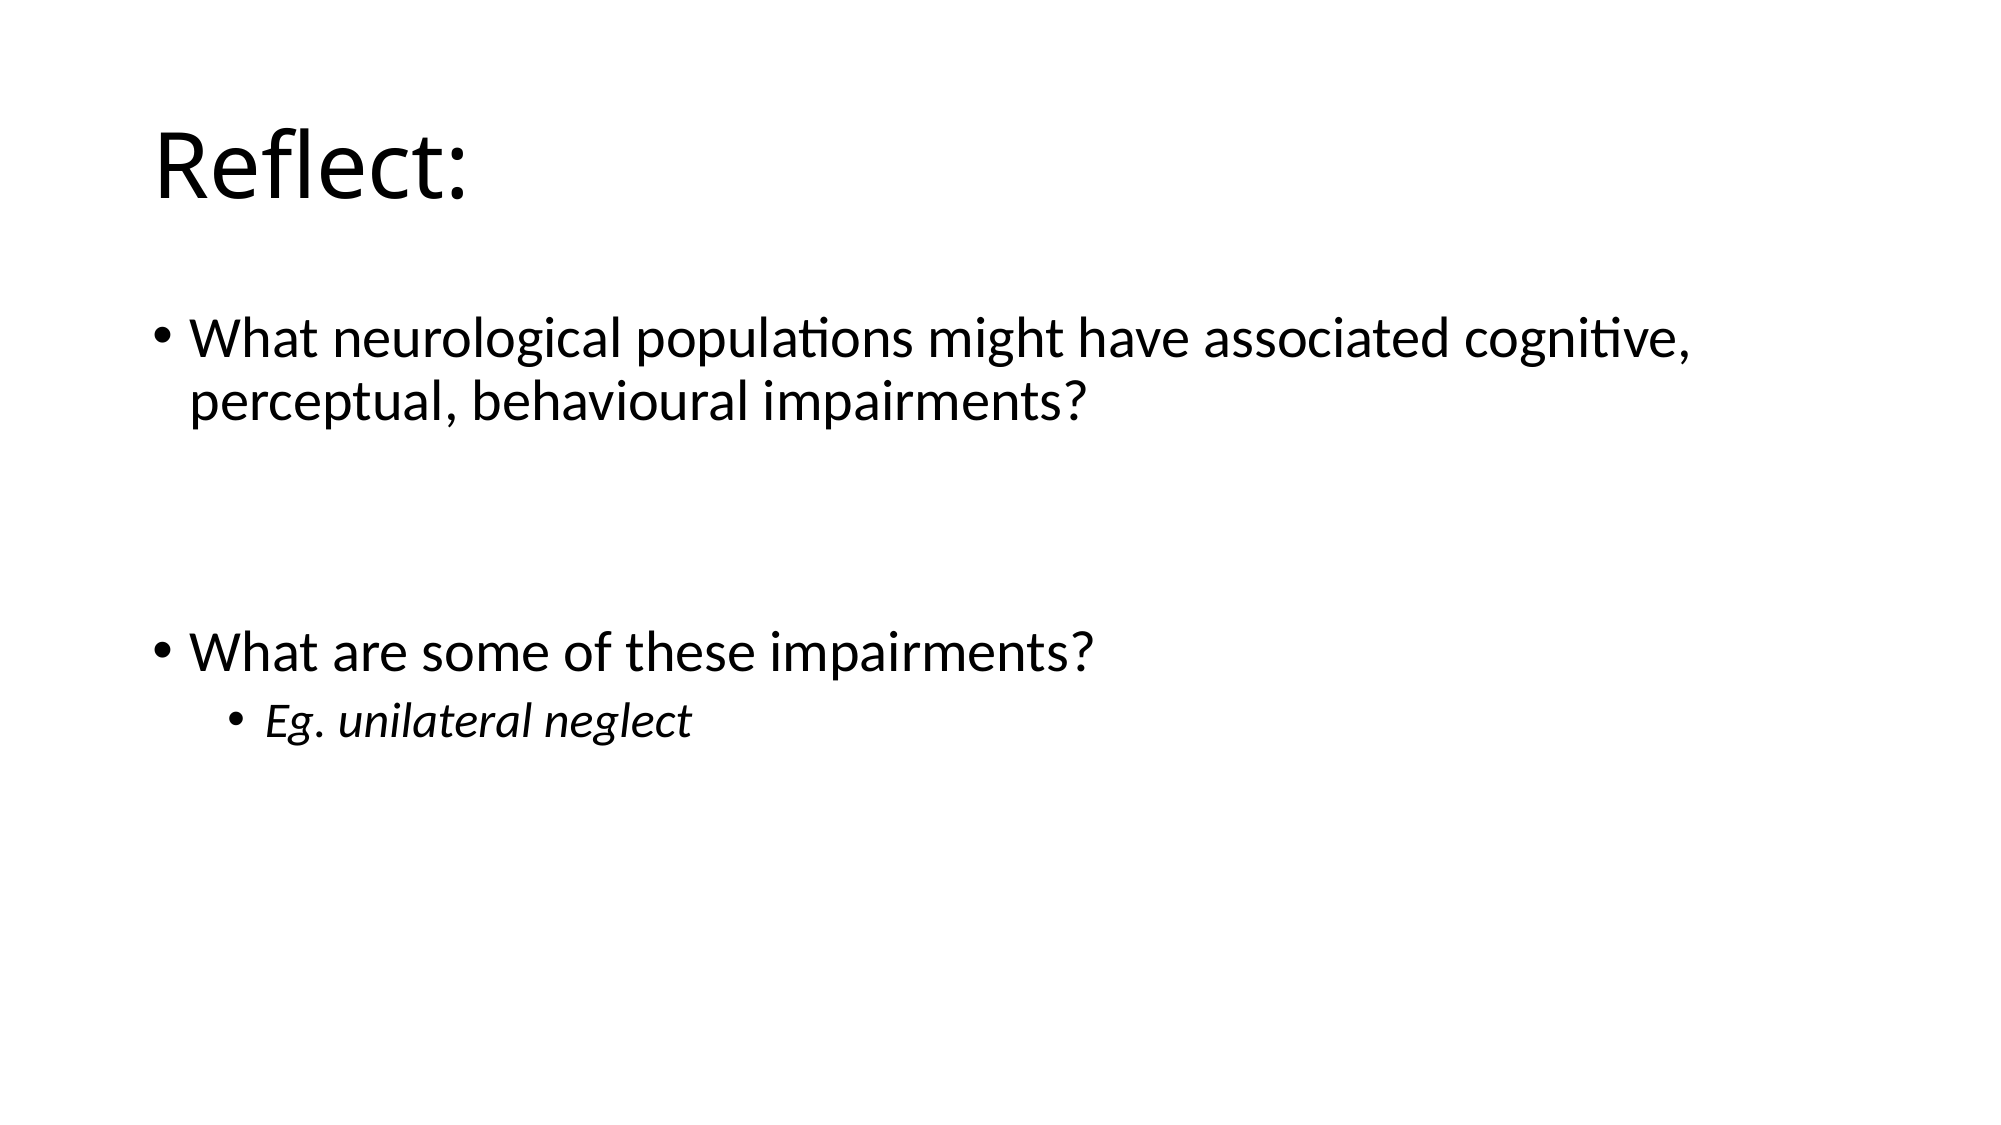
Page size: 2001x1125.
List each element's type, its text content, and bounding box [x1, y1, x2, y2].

list What neurological populations might have associated cognitive, perceptual, behavioural impairments? What are some of these impairments? Eg. unilateral neglect [137, 299, 1863, 1014]
title Reflect: [137, 59, 1863, 278]
